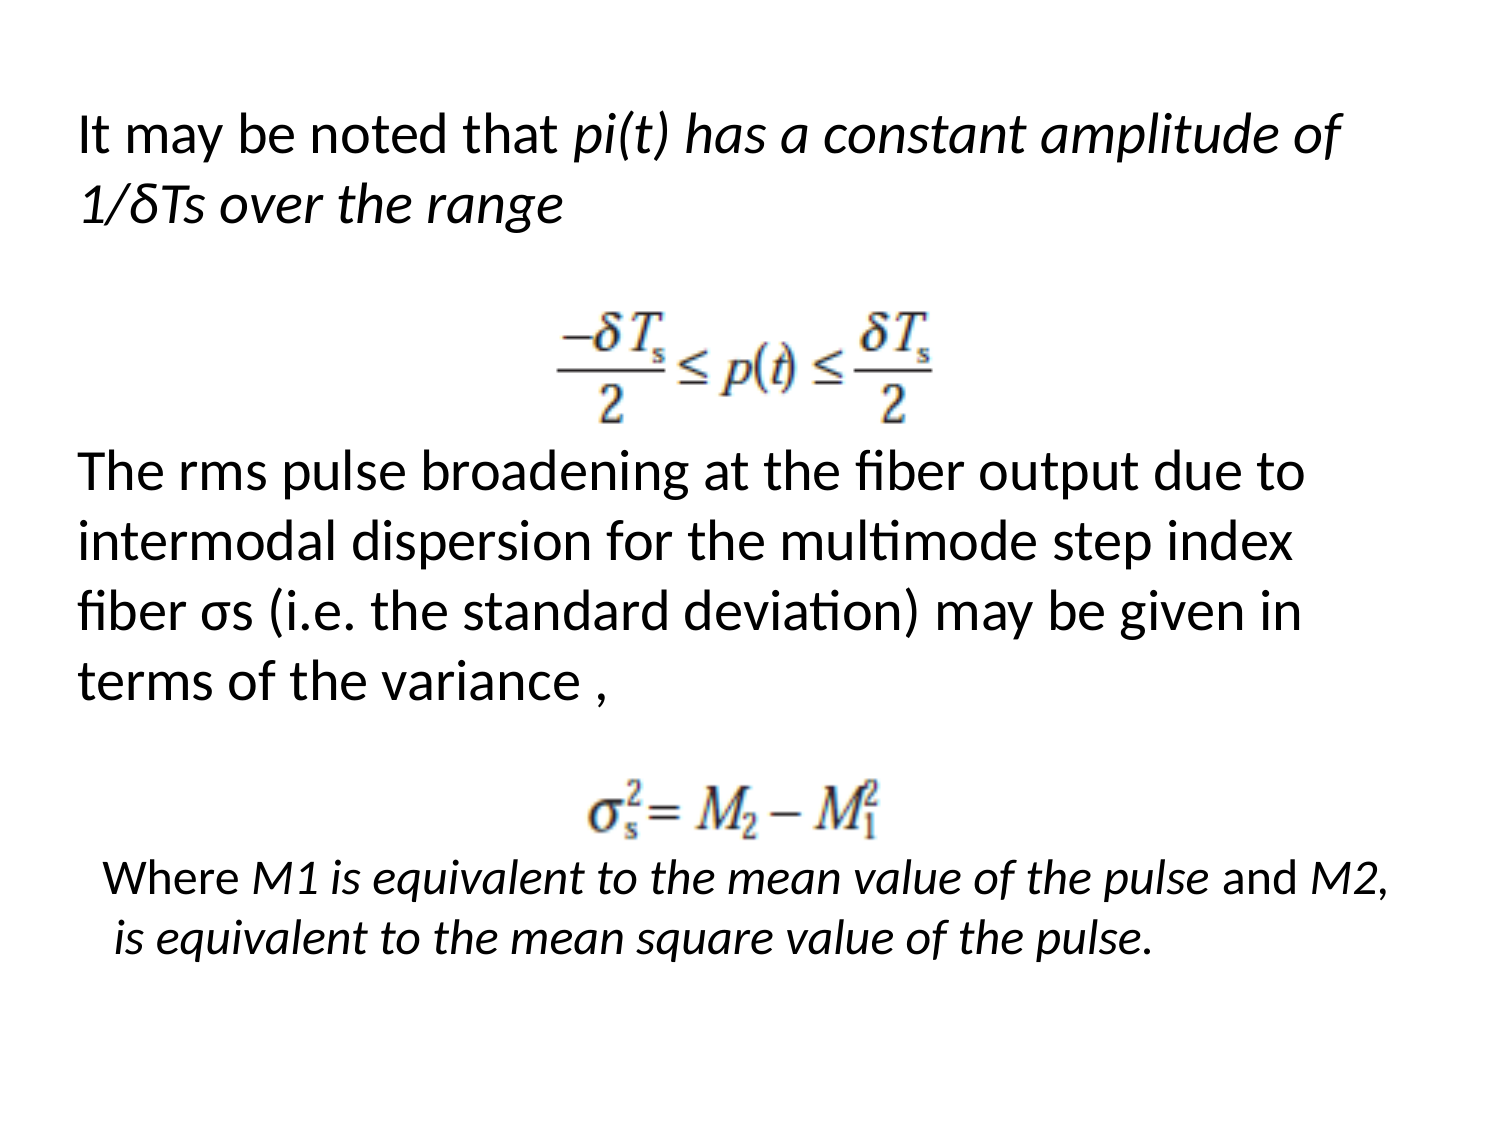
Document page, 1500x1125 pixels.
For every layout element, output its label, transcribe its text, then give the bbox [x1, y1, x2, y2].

text_box Where M1 is equivalent to the mean value of the pulse and M2, is equivalent to the mean square value of the pulse. [87, 837, 1413, 973]
text_box The rms pulse broadening at the fiber output due to intermodal dispersion for the multimode step index fiber σs (i.e. the standard deviation) may be given in terms of the variance , [62, 424, 1388, 765]
text_box It may be noted that pi(t) has a constant amplitude of 1/δTs over the range [62, 87, 1400, 243]
picture [562, 724, 976, 901]
picture [549, 274, 963, 463]
